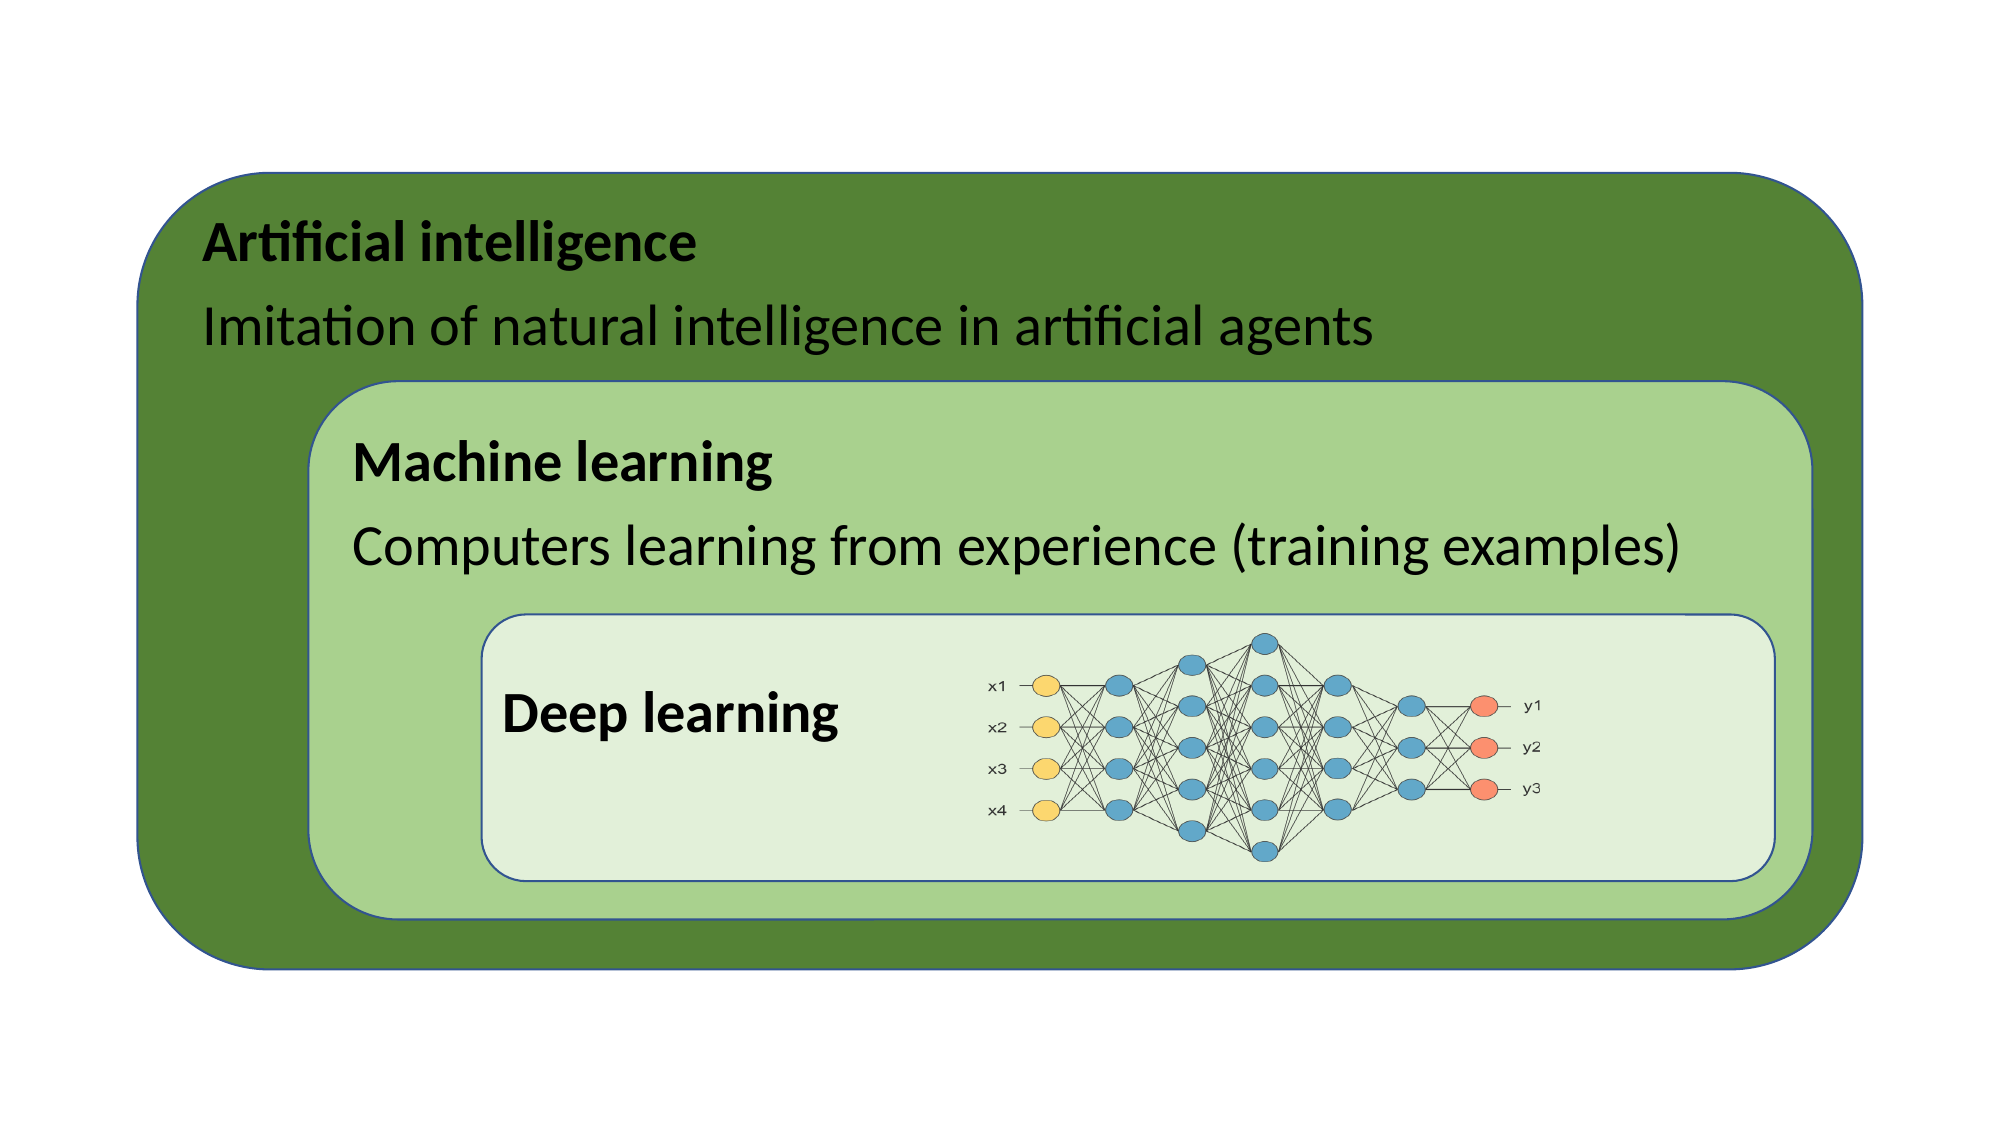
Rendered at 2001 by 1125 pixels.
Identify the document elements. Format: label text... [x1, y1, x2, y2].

list Artificial intelligence Imitation of natural intelligence in artificial agents Machine learning Computers learning from experience (training examples) Deep learning [187, 204, 1732, 942]
text_box [1732, 380, 1814, 920]
picture [988, 633, 1540, 862]
text_box [136, 171, 1864, 971]
text_box [1732, 613, 1776, 883]
